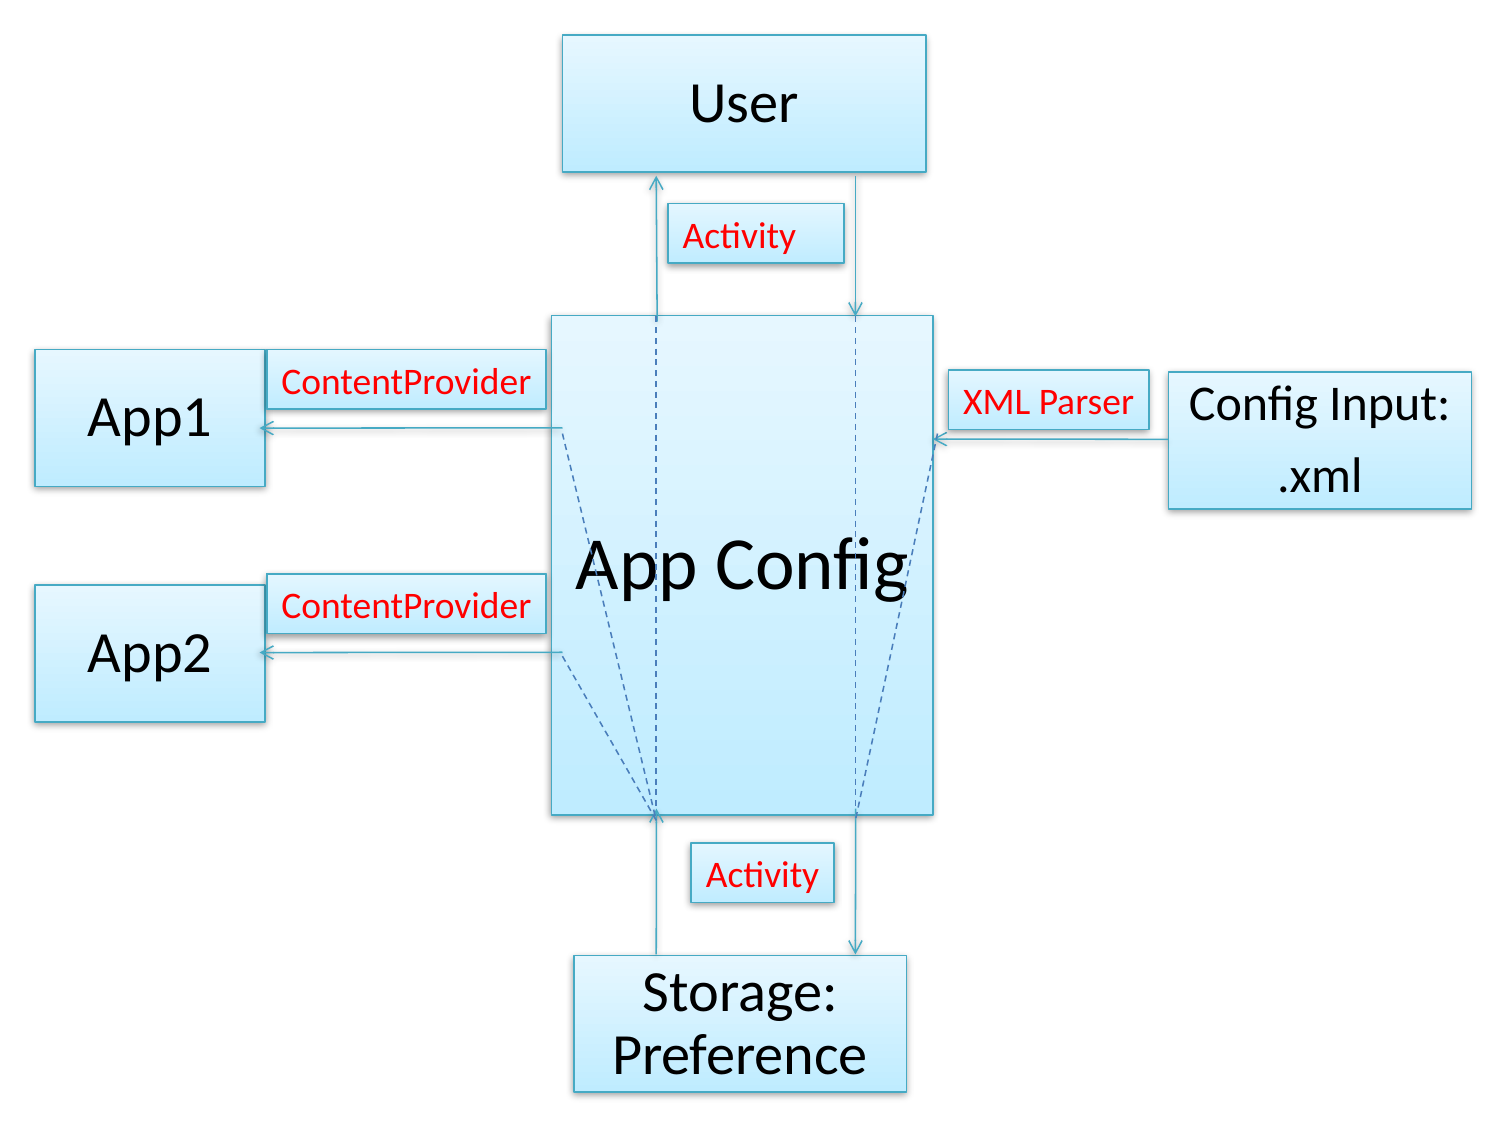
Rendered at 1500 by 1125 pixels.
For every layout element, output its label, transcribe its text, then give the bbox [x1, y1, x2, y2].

text_box App Config [551, 315, 934, 561]
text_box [415, 579, 803, 675]
text_box ContentProvider [266, 349, 547, 410]
text_box XML Parser [948, 369, 1150, 430]
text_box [527, 691, 692, 786]
text_box Activity [690, 842, 835, 903]
text_box App1 [34, 349, 266, 487]
text_box User [562, 34, 927, 173]
text_box Storage: Preference [573, 955, 907, 1093]
text_box Activity [667, 203, 845, 264]
text_box Config Input: .xml [1168, 371, 1472, 510]
text_box App Config [551, 571, 934, 584]
text_box App Config [551, 677, 934, 816]
text_box ContentProvider [266, 573, 547, 634]
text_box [702, 585, 1090, 669]
text_box App2 [34, 584, 266, 723]
